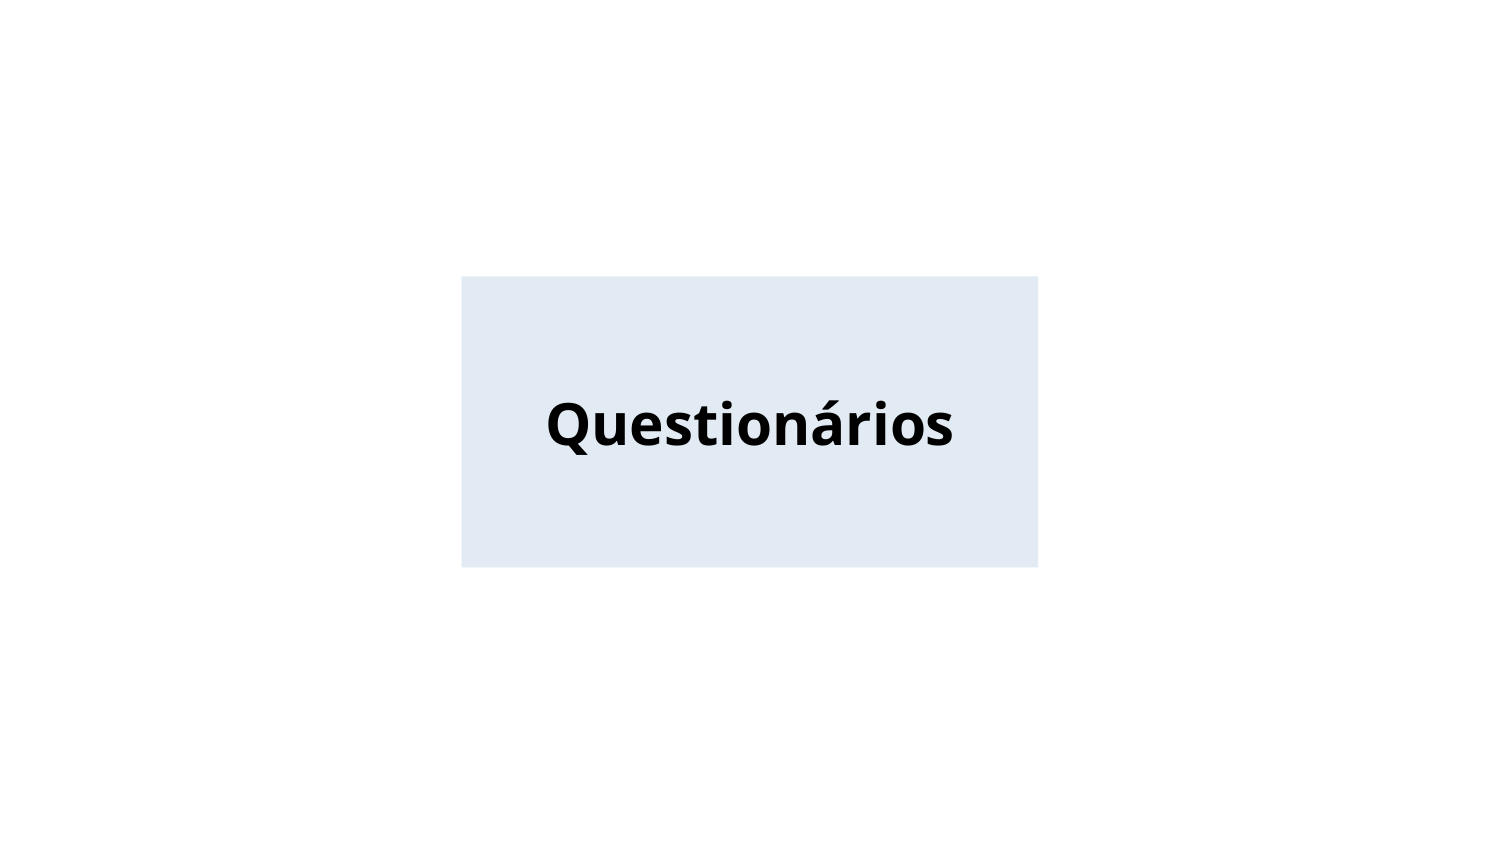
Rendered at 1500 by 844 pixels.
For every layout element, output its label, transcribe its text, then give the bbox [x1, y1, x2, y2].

title Questionários [75, 391, 1425, 453]
text_box [461, 453, 1039, 568]
text_box [461, 276, 1039, 391]
